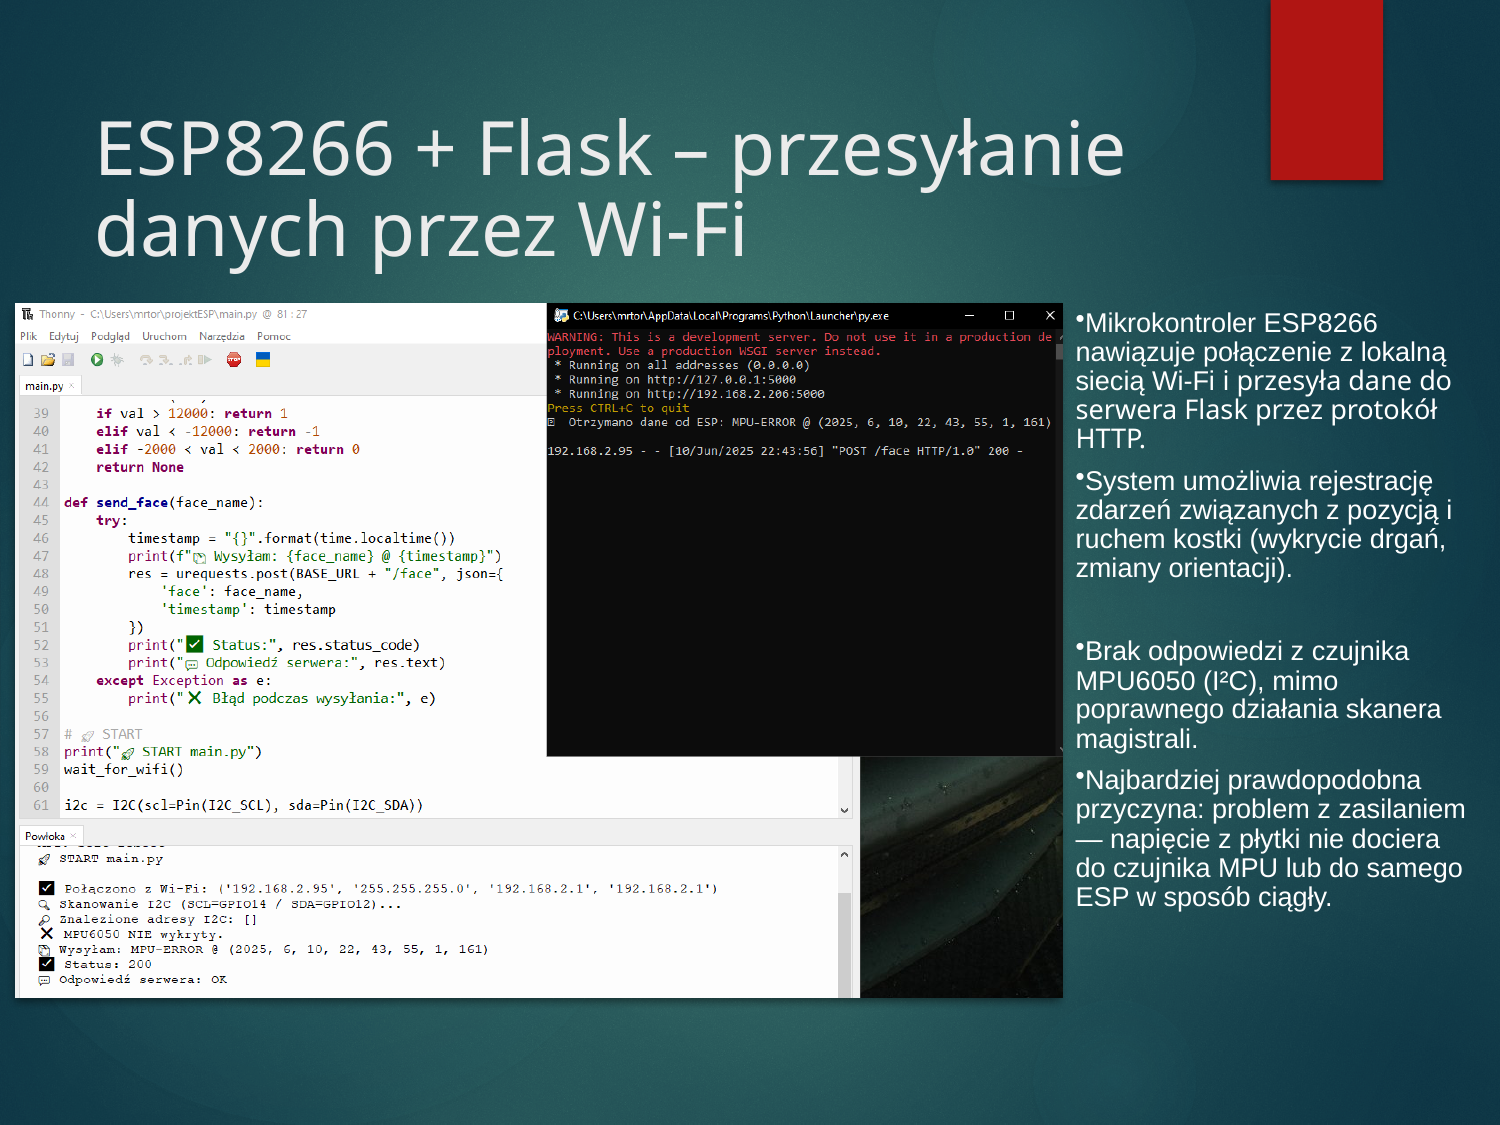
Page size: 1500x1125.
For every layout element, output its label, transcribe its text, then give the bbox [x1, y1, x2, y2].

list Mikrokontroler ESP8266 nawiązuje połączenie z lokalną siecią Wi-Fi i przesyła dane do serwera Flask przez protokół HTTP. System umożliwia rejestrację zdarzeń związanych z pozycją i ruchem kostki (wykrycie drgań, zmiany orientacji). Brak odpowiedzi z czujnika MPU6050 (I²C), mimo poprawnego działania skanera magistrali. Najbardziej prawdopodobna przyczyna: problem z zasilaniem — napięcie z płytki nie dociera do czujnika MPU lub do samego ESP w sposób ciągły. [1060, 256, 1485, 998]
picture [15, 303, 1063, 998]
title ESP8266 + Flask – przesyłanie danych przez Wi-Fi [79, 103, 1219, 302]
